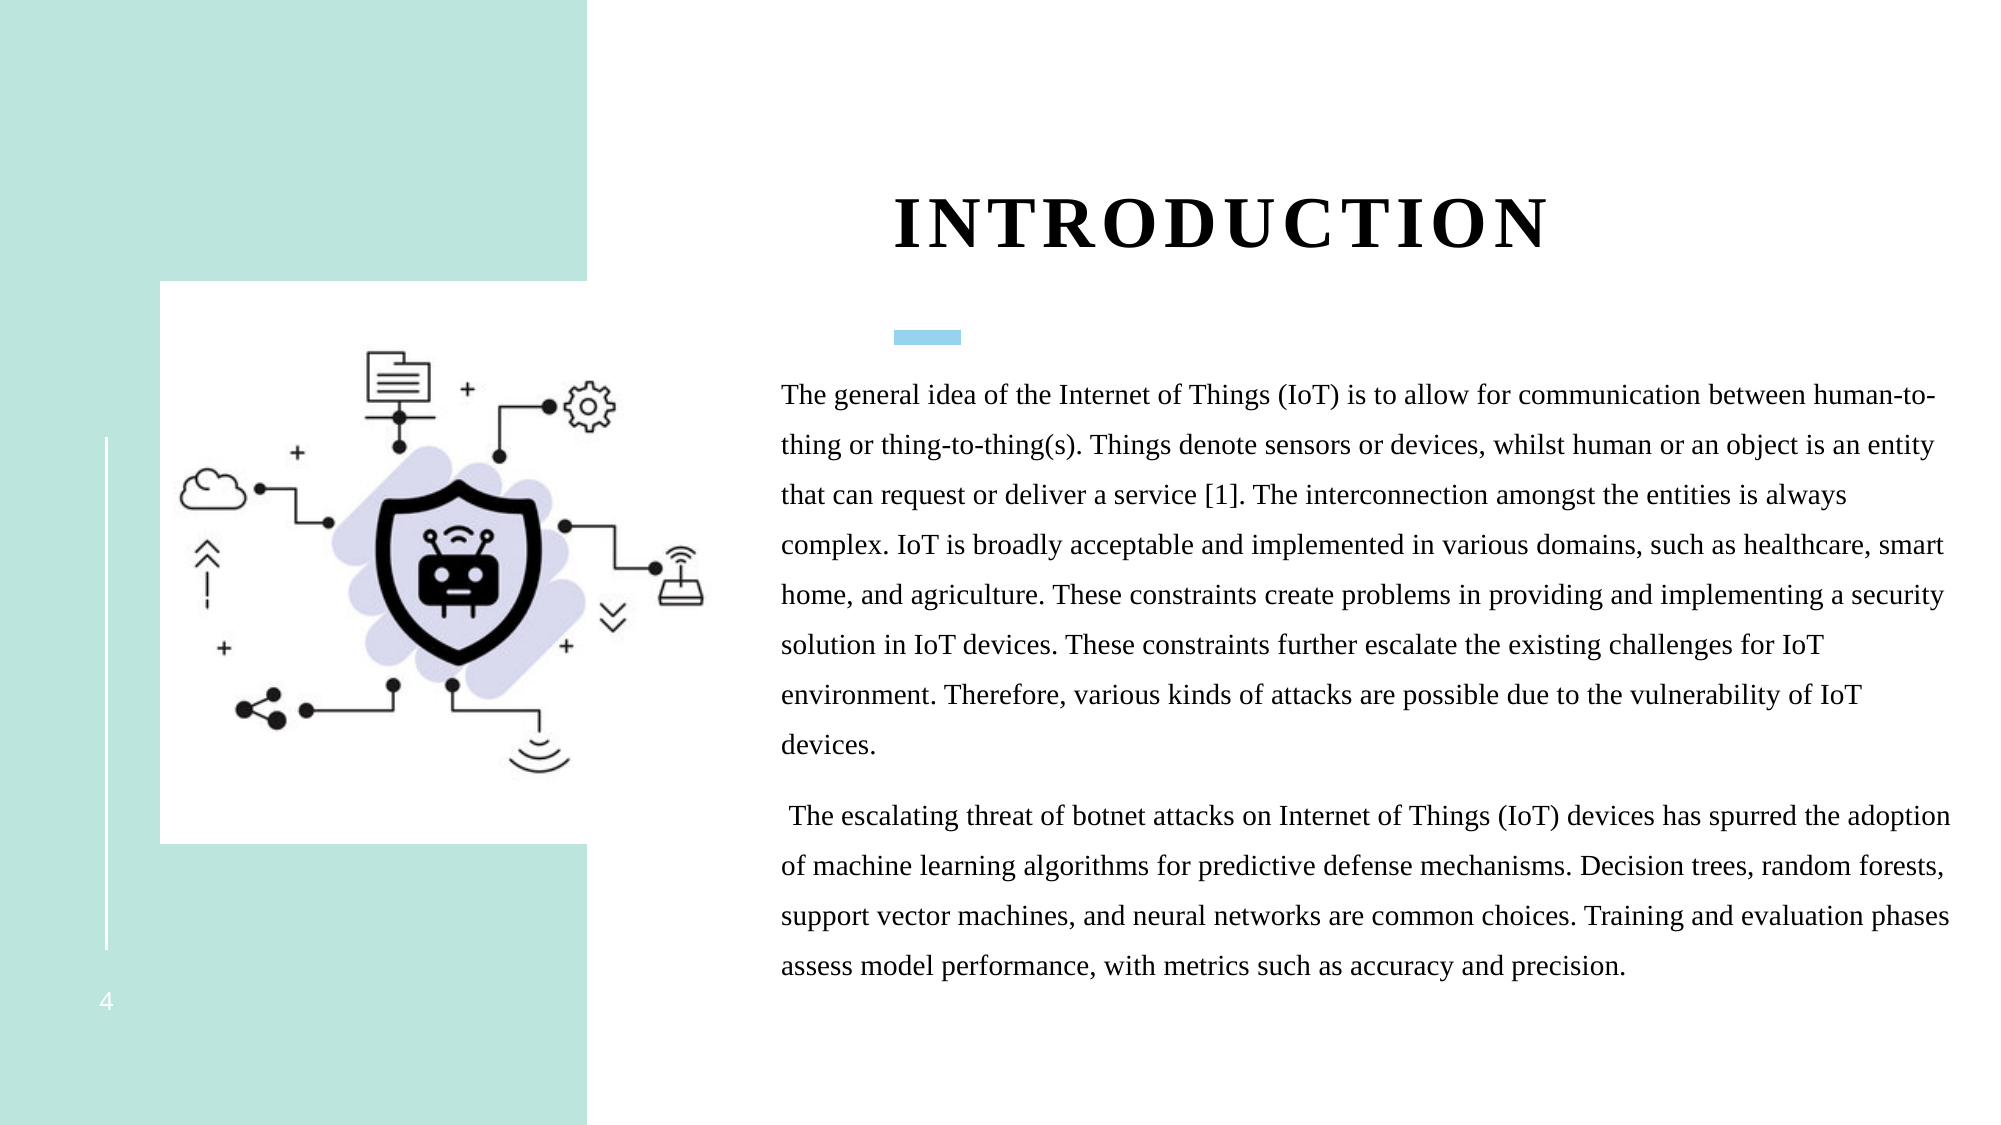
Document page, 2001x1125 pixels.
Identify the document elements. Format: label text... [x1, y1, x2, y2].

list The general idea of the Internet of Things (IoT) is to allow for communication between human-to-thing or thing-to-thing(s). Things denote sensors or devices, whilst human or an object is an entity that can request or deliver a service [1]. The interconnection amongst the entities is always complex. IoT is broadly acceptable and implemented in various domains, such as healthcare, smart home, and agriculture. These constraints create problems in providing and implementing a security solution in IoT devices. These constraints further escalate the existing challenges for IoT environment. Therefore, various kinds of attacks are possible due to the vulnerability of IoT devices. The escalating threat of botnet attacks on Internet of Things (IoT) devices has spurred the adoption of machine learning algorithms for predictive defense mechanisms. Decision trees, random forests, support vector machines, and neural networks are common choices. Training and evaluation phases assess model performance, with metrics such as accuracy and precision. [781, 360, 1952, 1062]
title Introduction [893, 184, 1839, 275]
picture [160, 281, 724, 844]
slide_number 4 [68, 987, 144, 1018]
